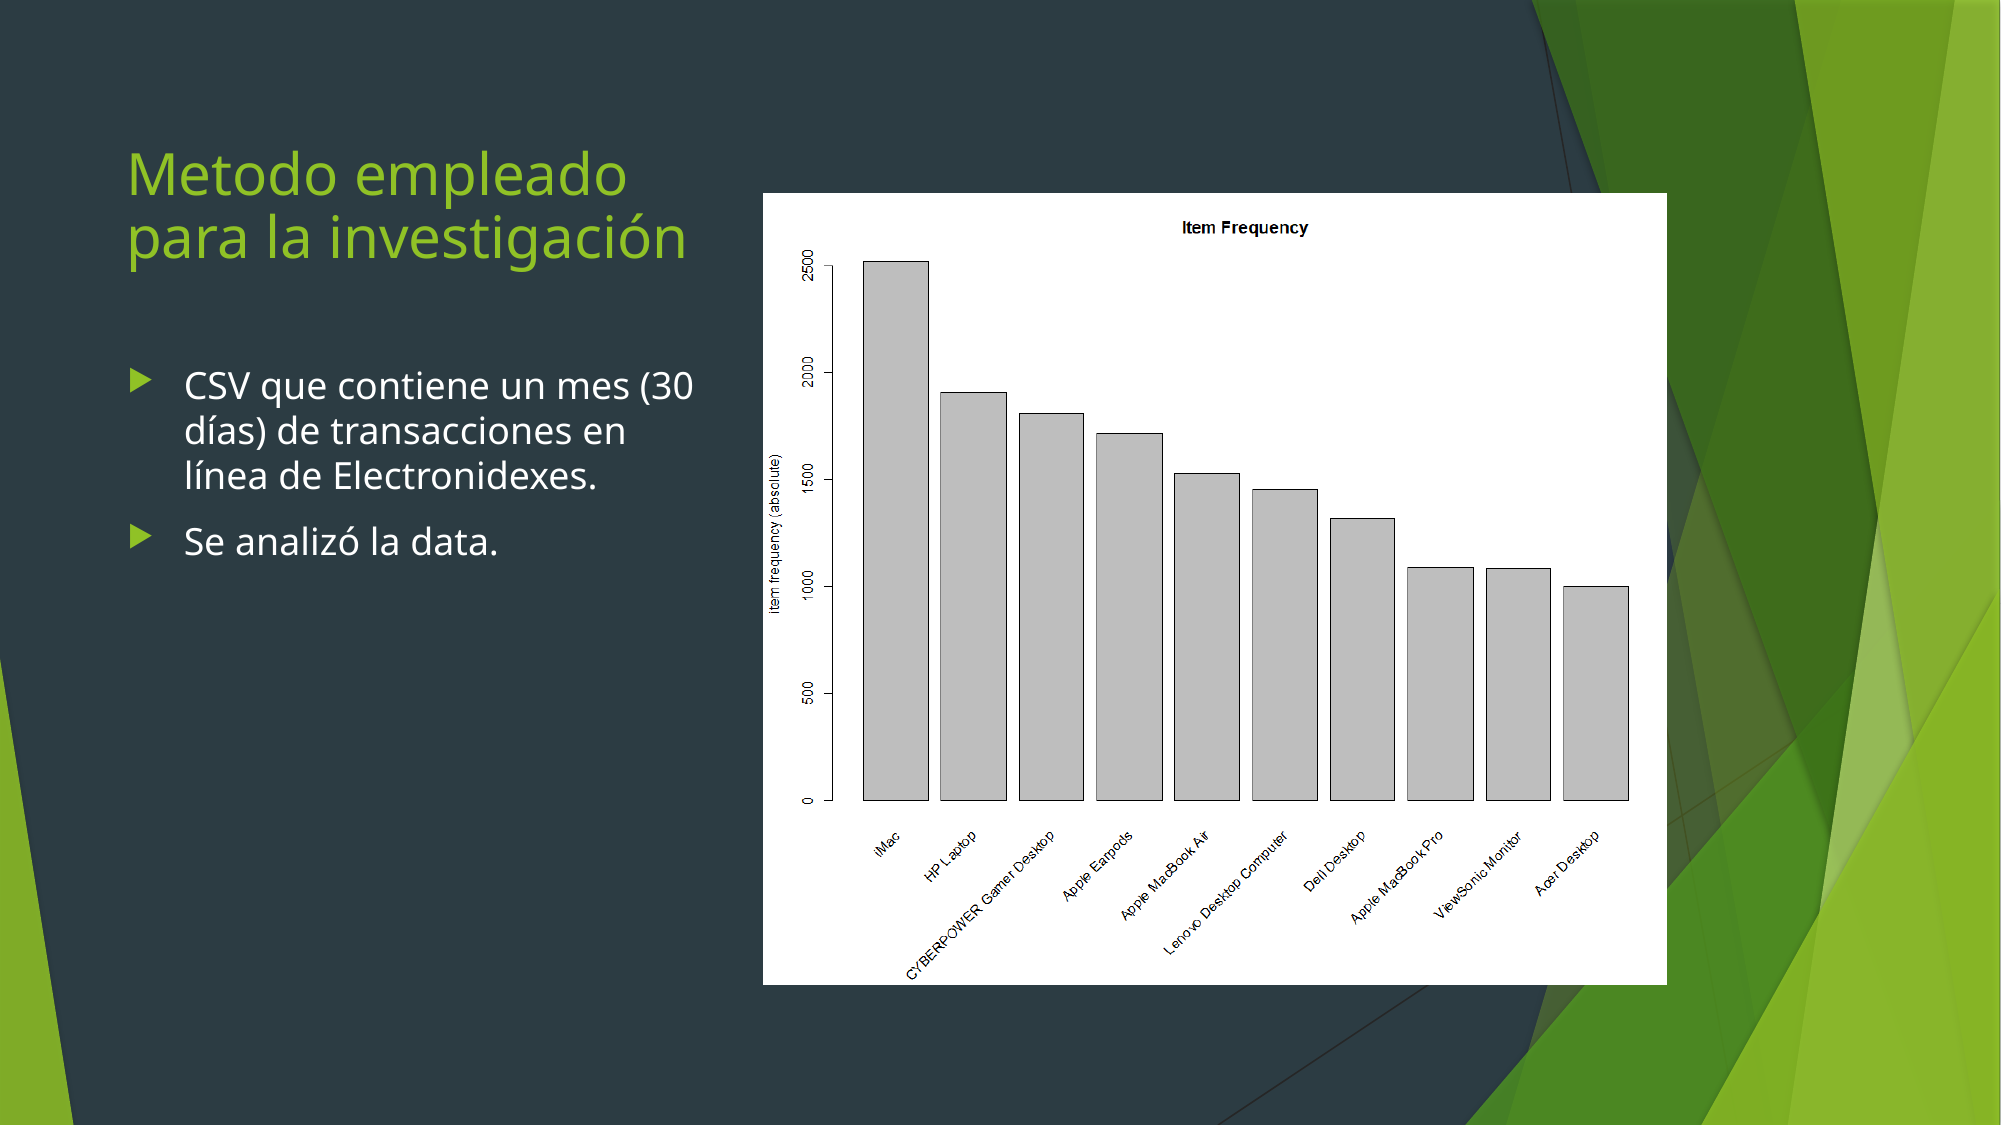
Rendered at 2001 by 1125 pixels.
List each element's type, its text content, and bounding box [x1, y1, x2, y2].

list CSV que contiene un mes (30 días) de transacciones en línea de Electronidexes. Se analizó la data. [112, 354, 723, 939]
title Metodo empleado para la investigación [111, 99, 723, 317]
picture [762, 193, 1668, 985]
